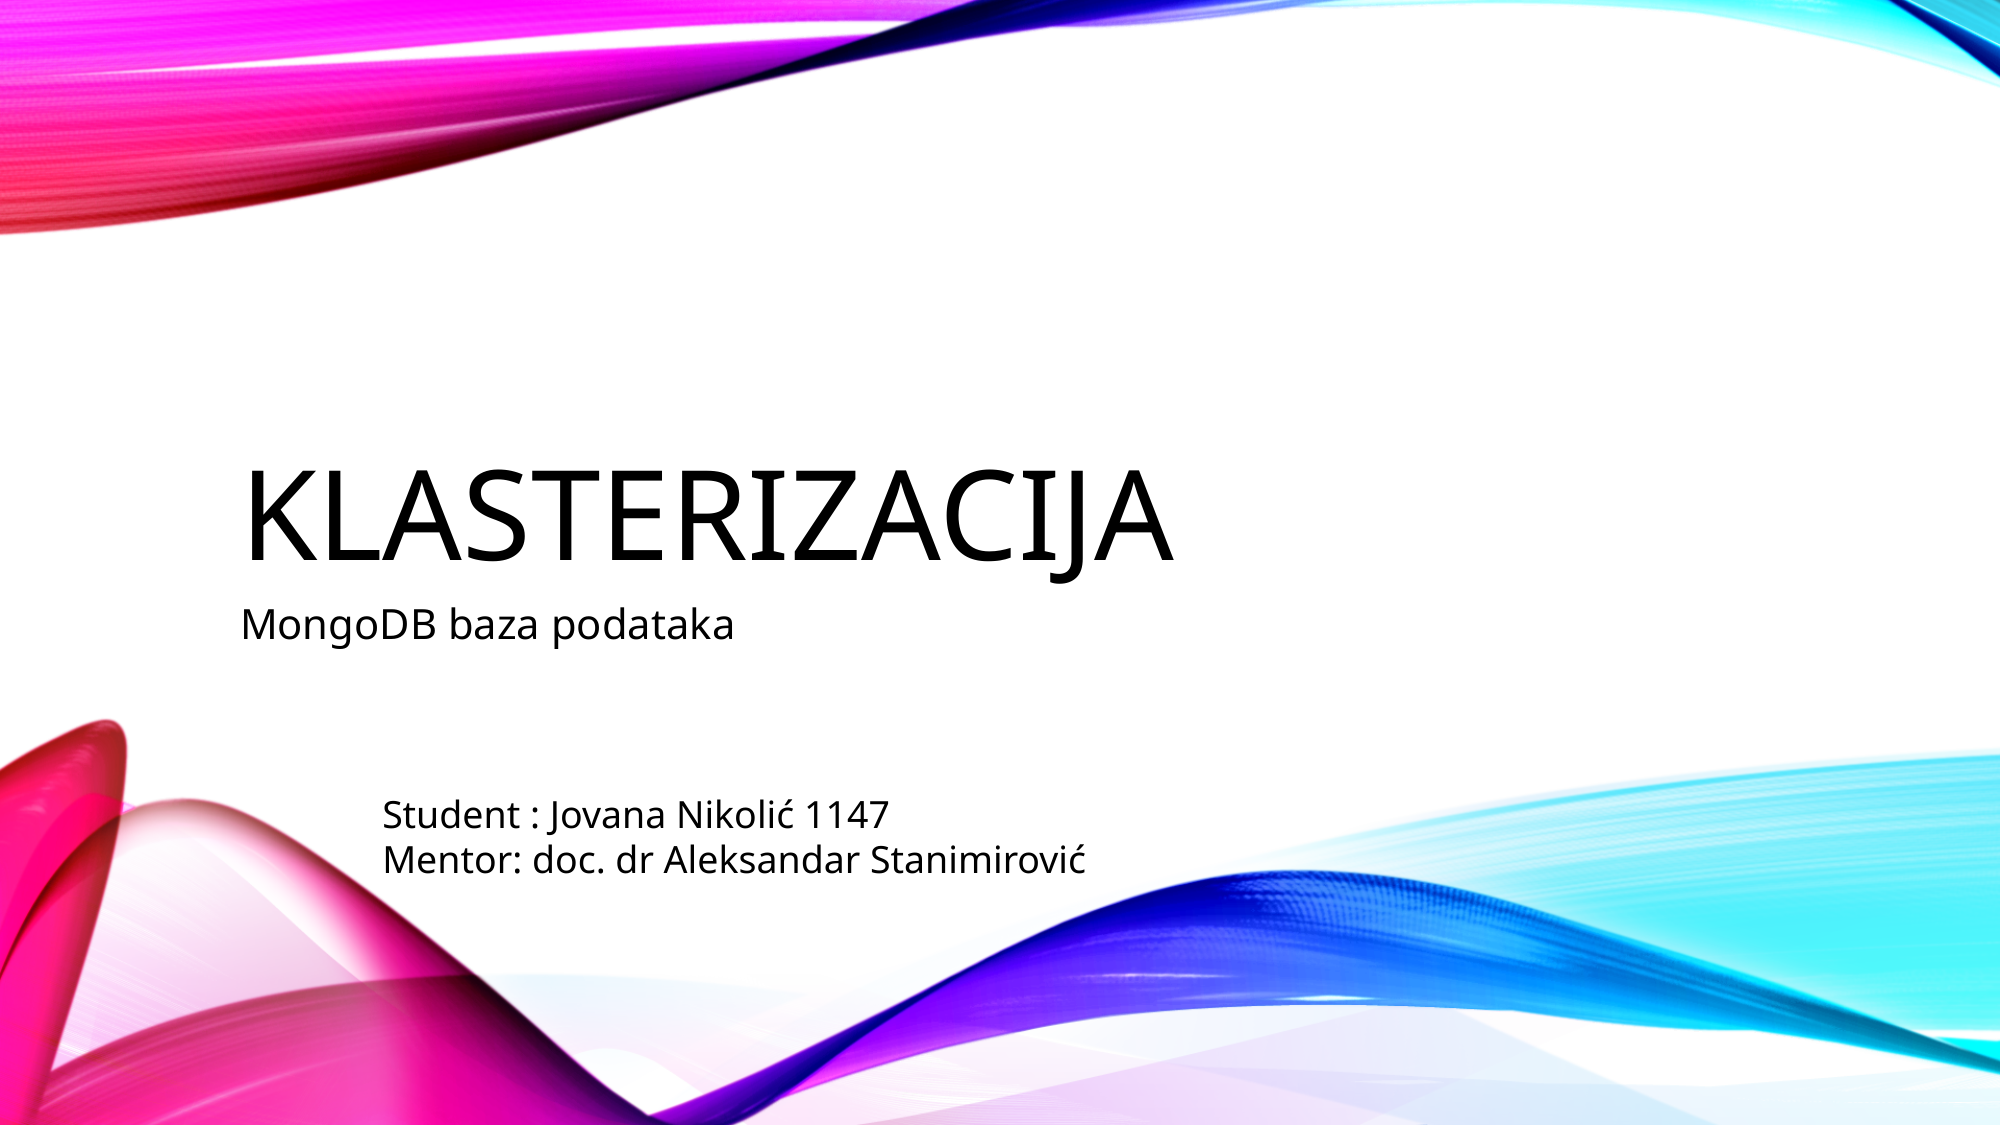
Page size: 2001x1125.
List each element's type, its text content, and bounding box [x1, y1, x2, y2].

text_box Student : Jovana Nikolić 1147 Mentor: doc. dr Aleksandar Stanimirović [367, 784, 1102, 889]
picture [1910, 0, 2000, 45]
title Klasterizacija [225, 295, 1775, 595]
picture [0, 0, 2000, 237]
picture [0, 717, 2000, 1125]
subtitle MongoDB baza podataka [225, 595, 1775, 709]
picture [1795, 1003, 1806, 1008]
picture [1890, 0, 2000, 75]
